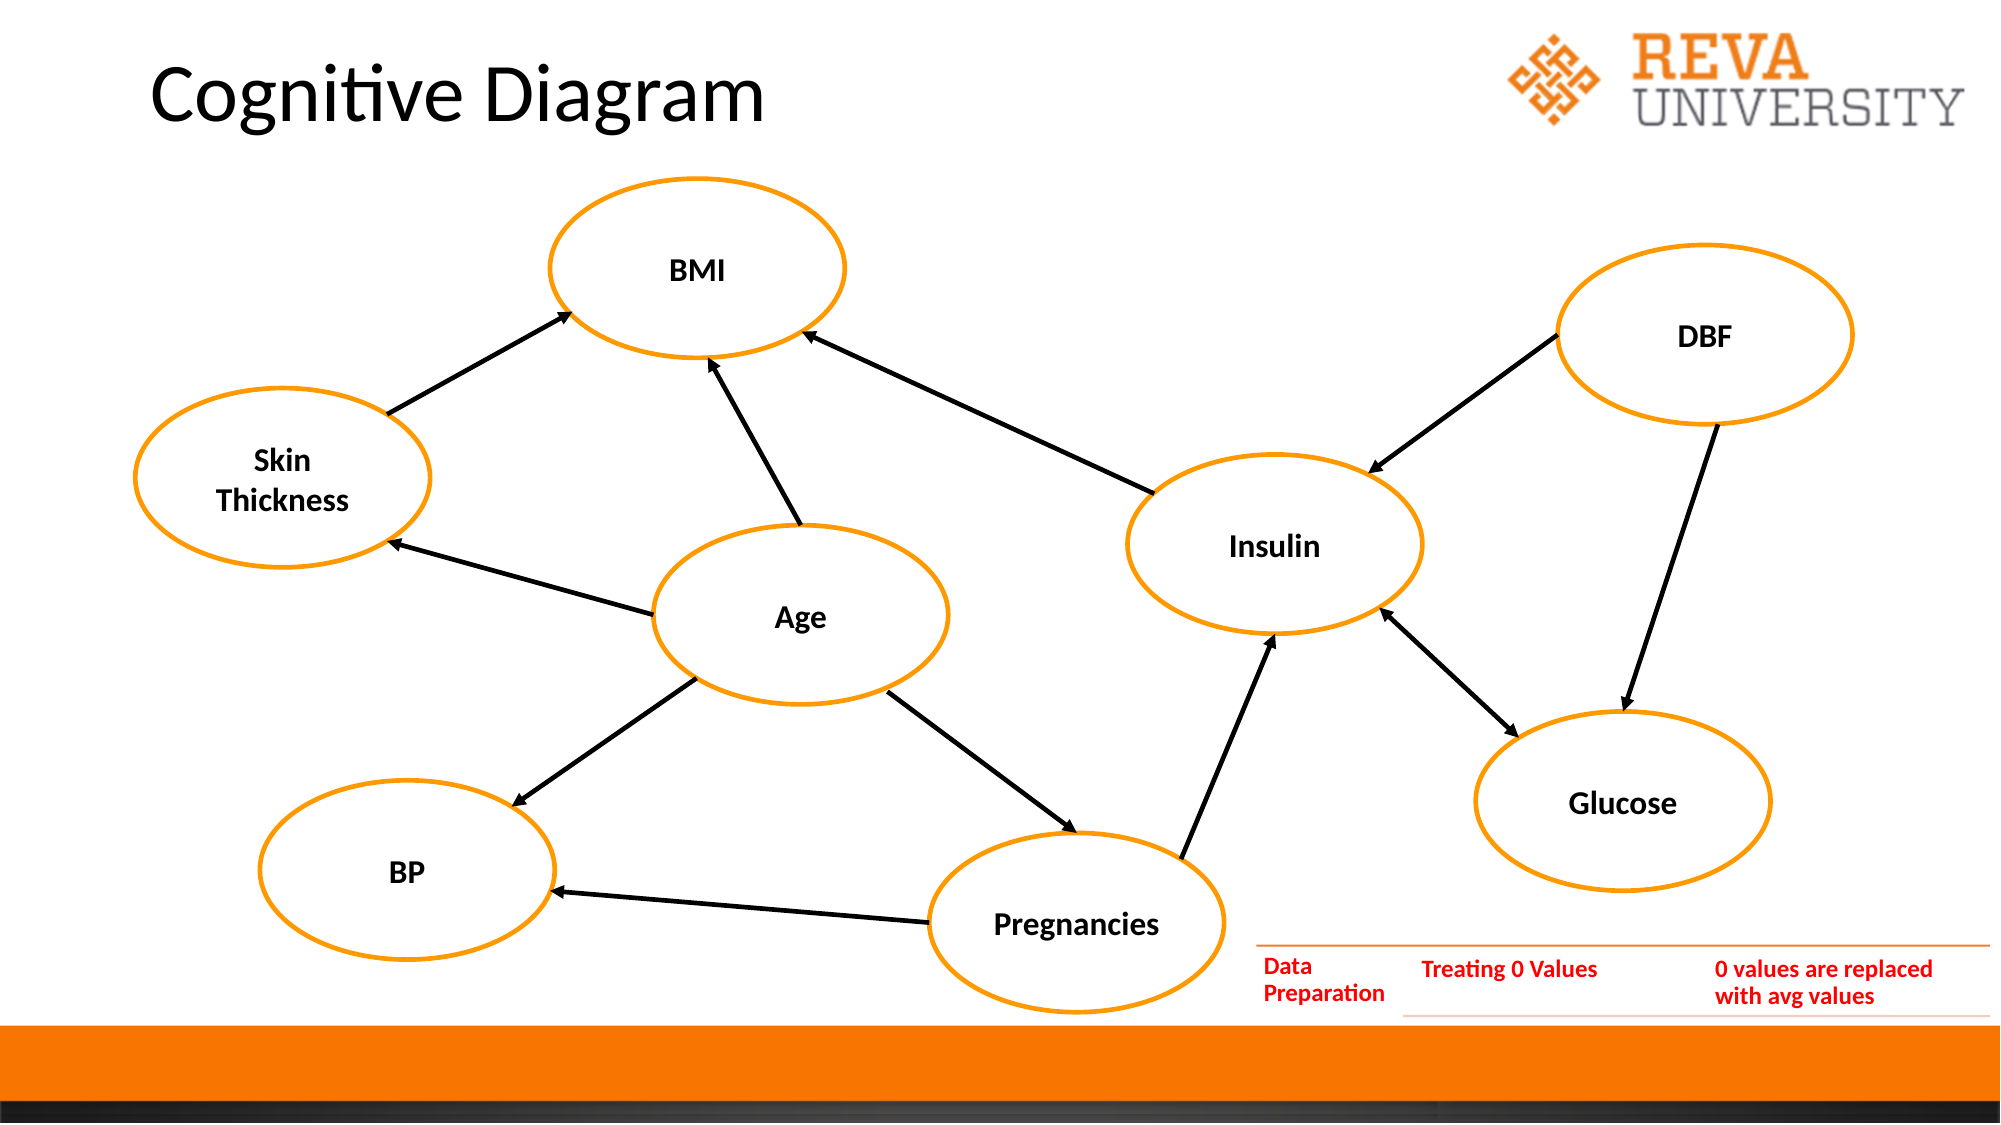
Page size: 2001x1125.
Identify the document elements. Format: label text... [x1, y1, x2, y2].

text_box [1180, 633, 1275, 860]
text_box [549, 890, 930, 923]
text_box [1379, 607, 1519, 738]
text_box Insulin [1126, 453, 1424, 635]
text_box BMI [548, 177, 846, 359]
text_box Cognitive Diagram [135, 31, 1312, 146]
text_box DBF [1556, 243, 1854, 425]
picture [0, 1013, 2000, 1123]
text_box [386, 311, 573, 415]
text_box Pregnancies [928, 831, 1226, 1014]
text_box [801, 331, 1155, 494]
text_box BP [258, 779, 556, 961]
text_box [1623, 424, 1718, 712]
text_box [1368, 334, 1558, 474]
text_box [511, 678, 697, 807]
text_box Glucose [1474, 710, 1772, 892]
picture [1507, 15, 1988, 144]
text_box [1256, 945, 1990, 1020]
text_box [387, 541, 654, 615]
text_box Age [652, 524, 950, 706]
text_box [887, 691, 1077, 833]
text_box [707, 357, 801, 526]
text_box Skin Thickness [134, 387, 432, 569]
